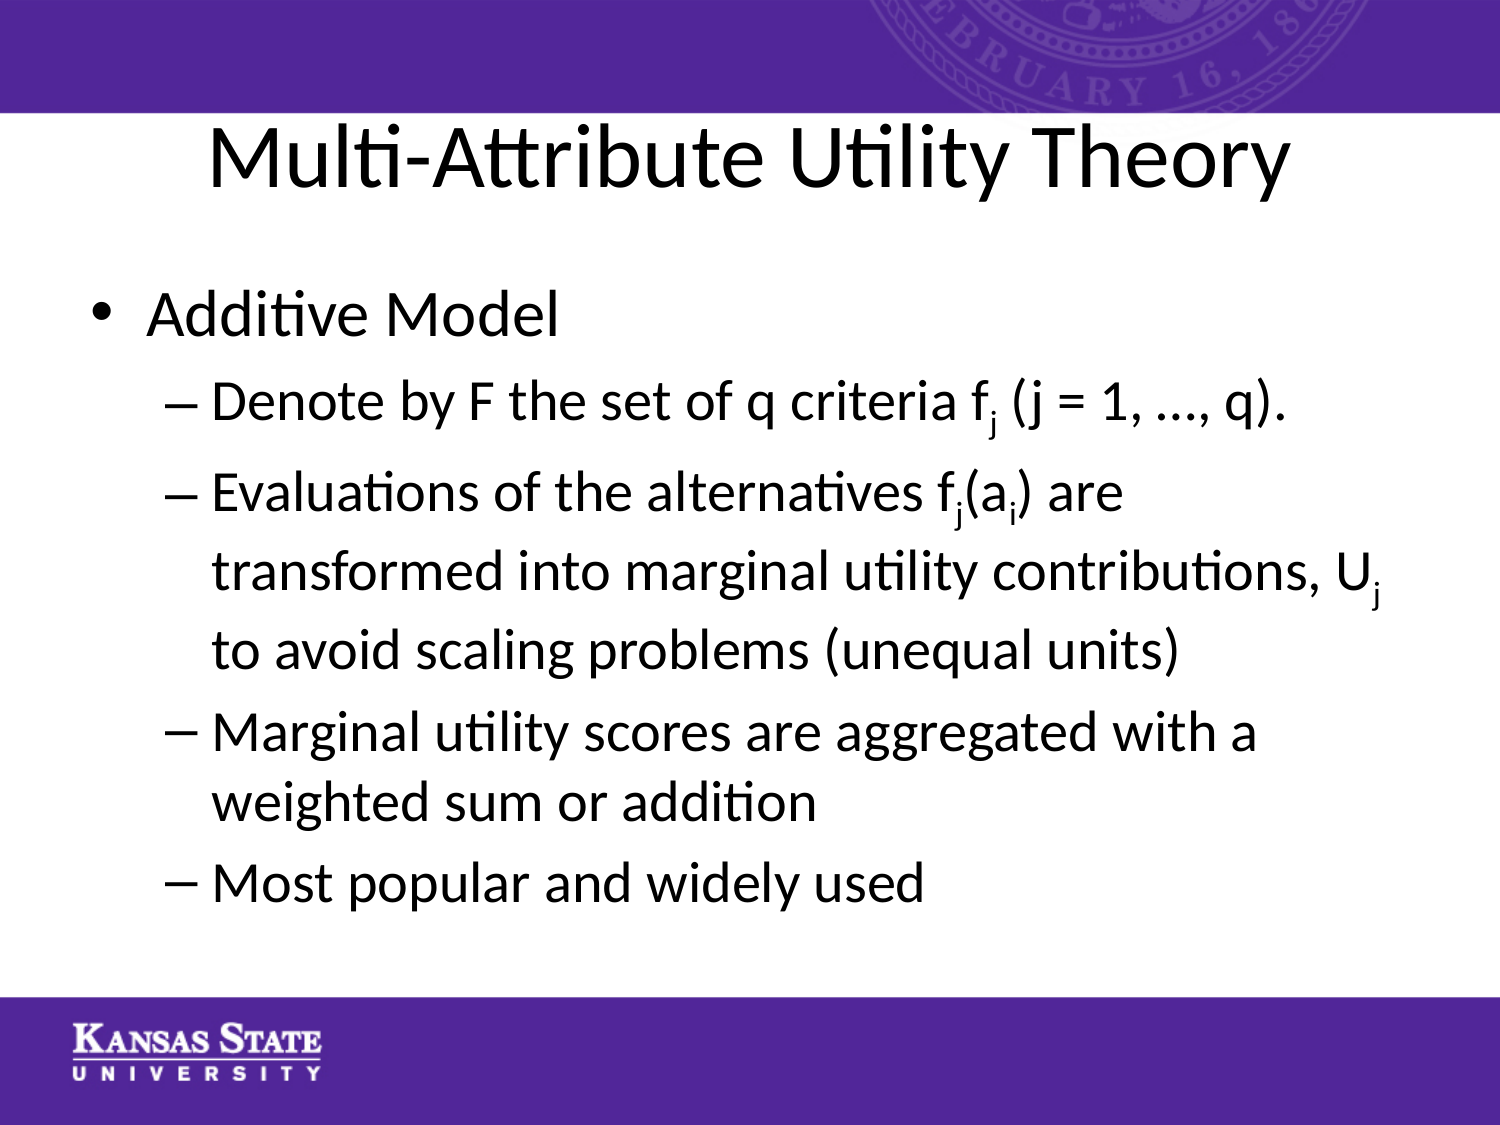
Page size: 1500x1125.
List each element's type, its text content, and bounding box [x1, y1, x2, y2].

title Multi-Attribute Utility Theory [75, 57, 1425, 245]
list Additive Model Denote by F the set of q criteria fj (j = 1, …, q). Evaluations of the alternatives fj(ai) are transformed into marginal utility contributions, Uj to avoid scaling problems (unequal units) Marginal utility scores are aggregated with a weighted sum or addition Most popular and widely used [75, 262, 1425, 1005]
picture [0, 0, 1500, 1125]
